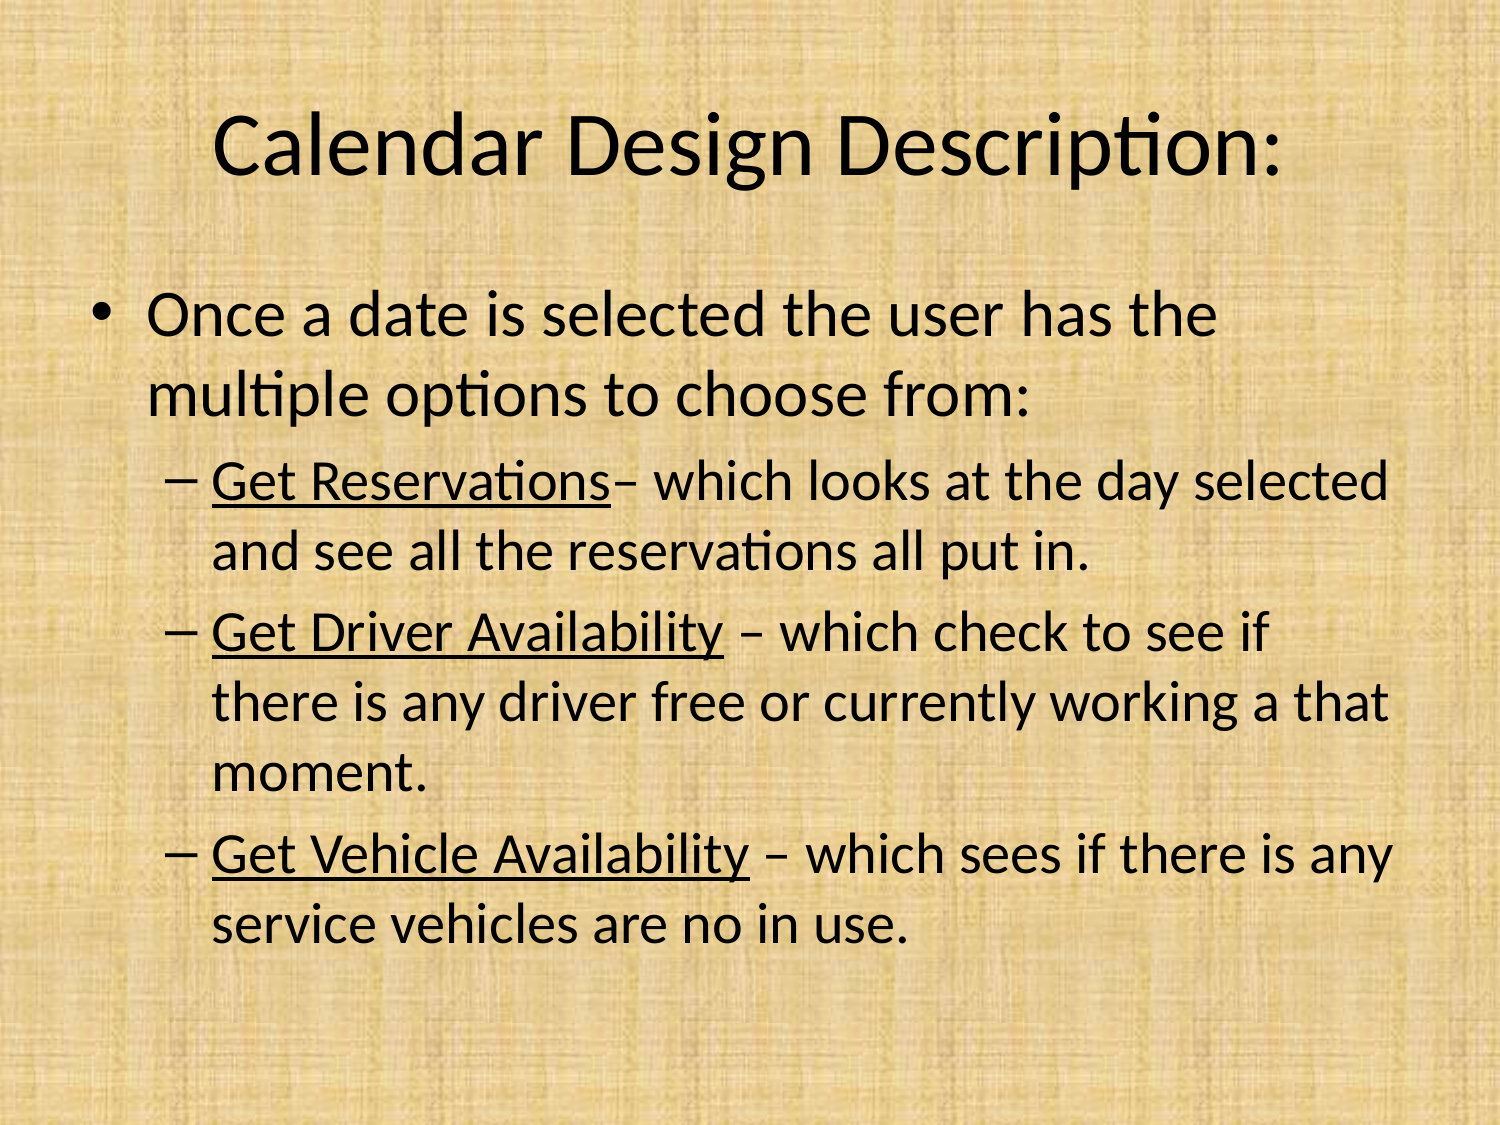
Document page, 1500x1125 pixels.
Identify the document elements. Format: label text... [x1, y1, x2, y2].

list Once a date is selected the user has the multiple options to choose from: Get Reservations– which looks at the day selected and see all the reservations all put in. Get Driver Availability – which check to see if there is any driver free or currently working a that moment. Get Vehicle Availability – which sees if there is any service vehicles are no in use. [75, 262, 1425, 1005]
title Calendar Design Description: [75, 45, 1425, 233]
picture [0, 0, 1500, 1125]
